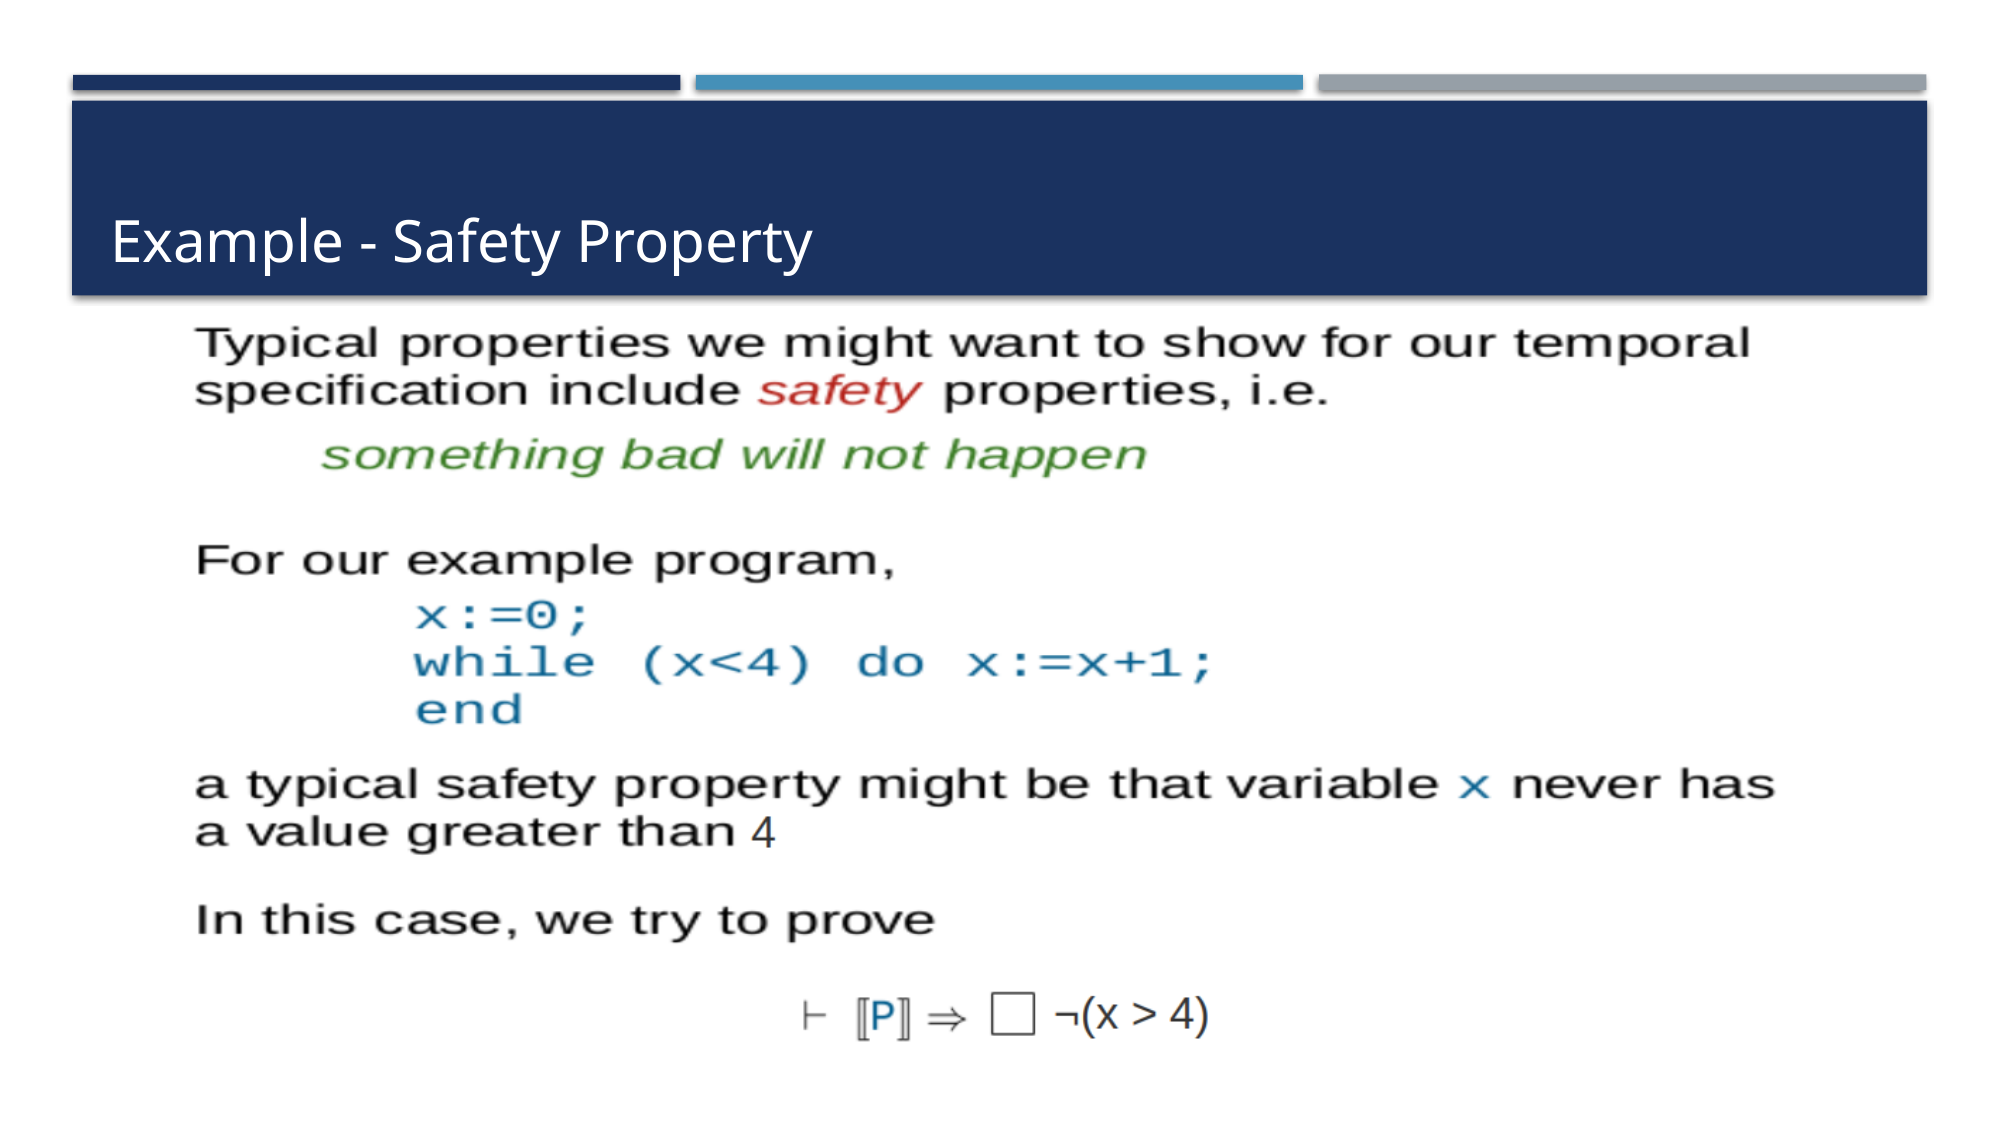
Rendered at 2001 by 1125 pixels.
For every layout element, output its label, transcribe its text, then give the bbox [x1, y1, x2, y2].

picture [179, 316, 1803, 1051]
text_box Example - Safety Property [95, 115, 1905, 281]
